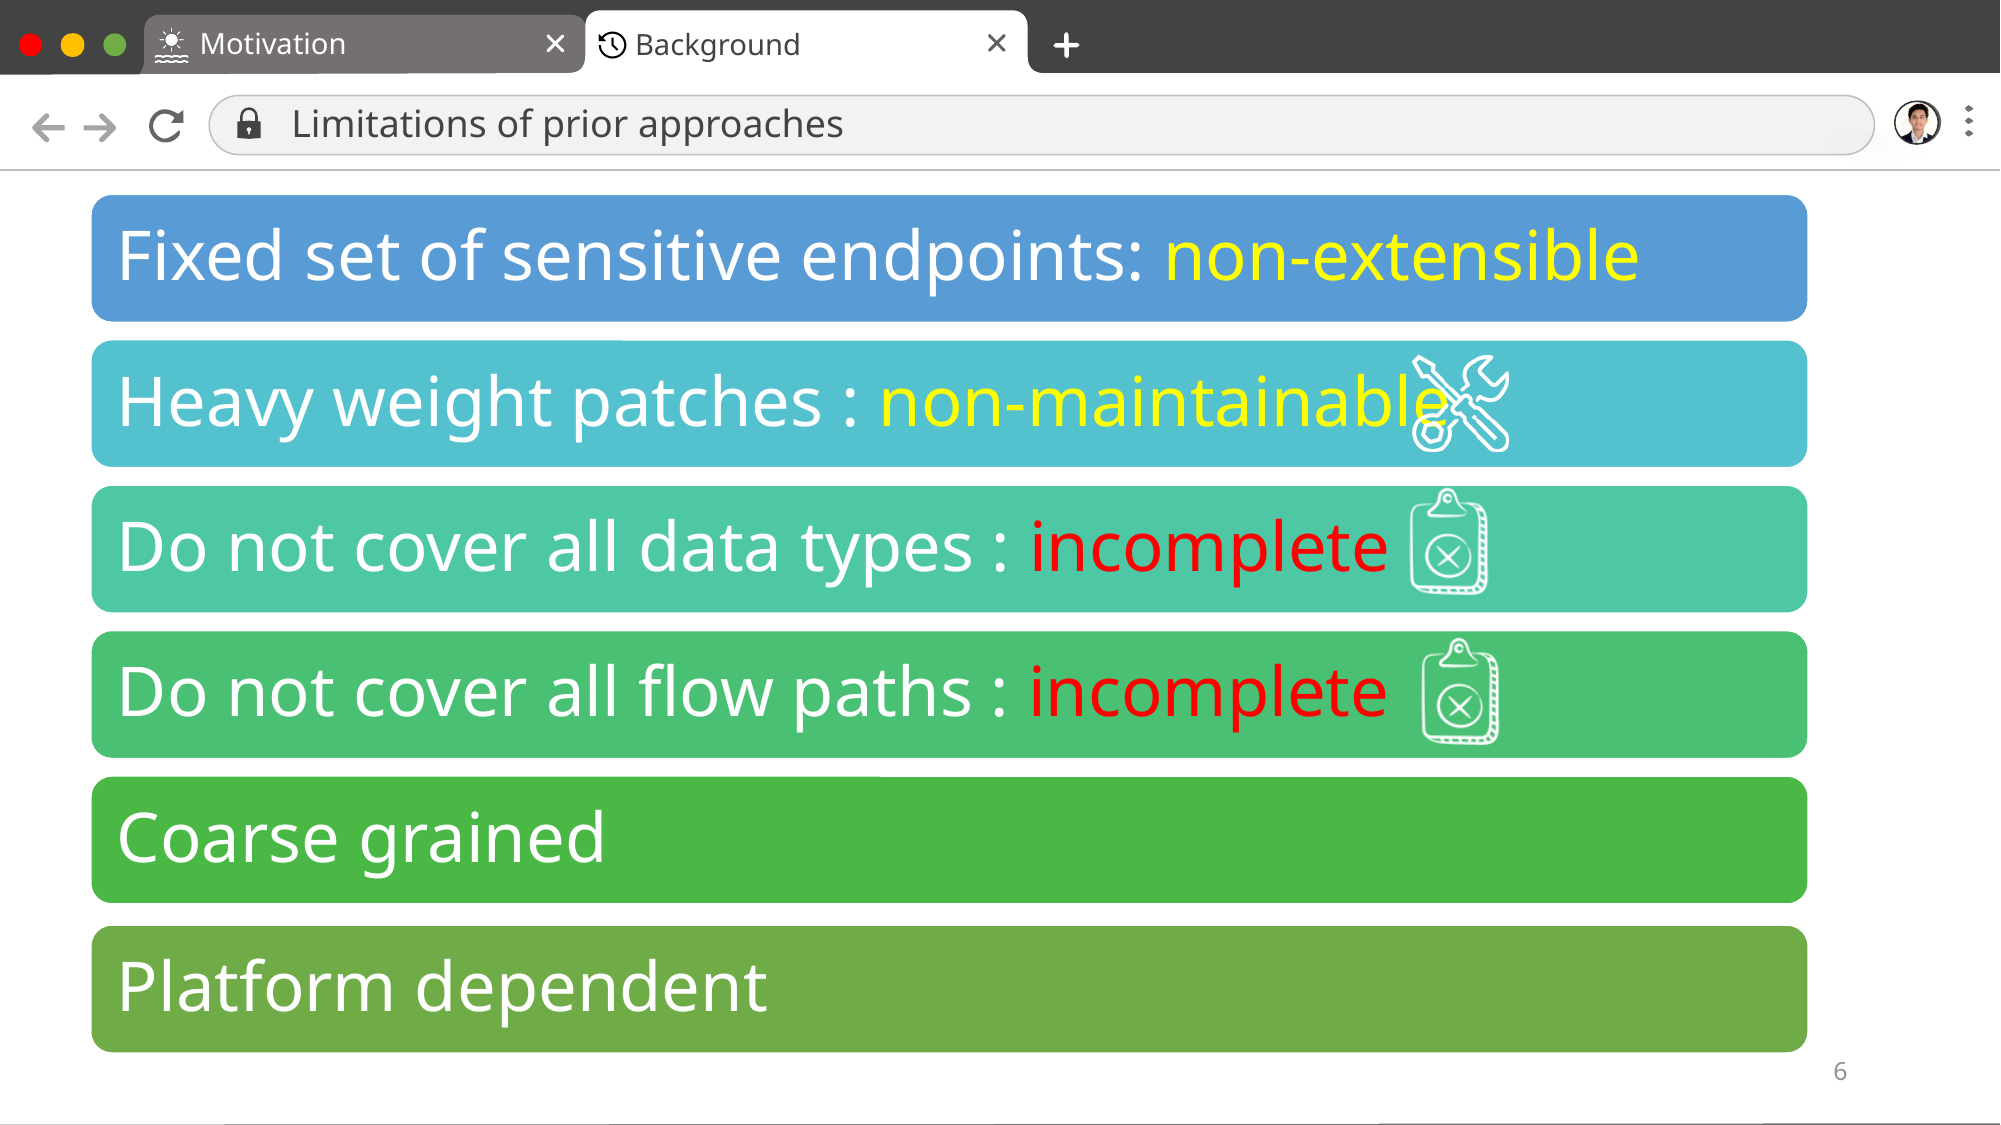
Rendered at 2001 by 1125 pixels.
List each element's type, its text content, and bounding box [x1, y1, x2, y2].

picture [151, 25, 192, 65]
list Limitations of prior approaches [276, 100, 1851, 151]
picture [595, 28, 630, 62]
picture [1412, 355, 1509, 452]
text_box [89, 183, 1810, 1061]
picture [1389, 482, 1509, 601]
slide_number 6 [1412, 1042, 1863, 1103]
picture [1896, 103, 1937, 143]
picture [1400, 631, 1520, 751]
